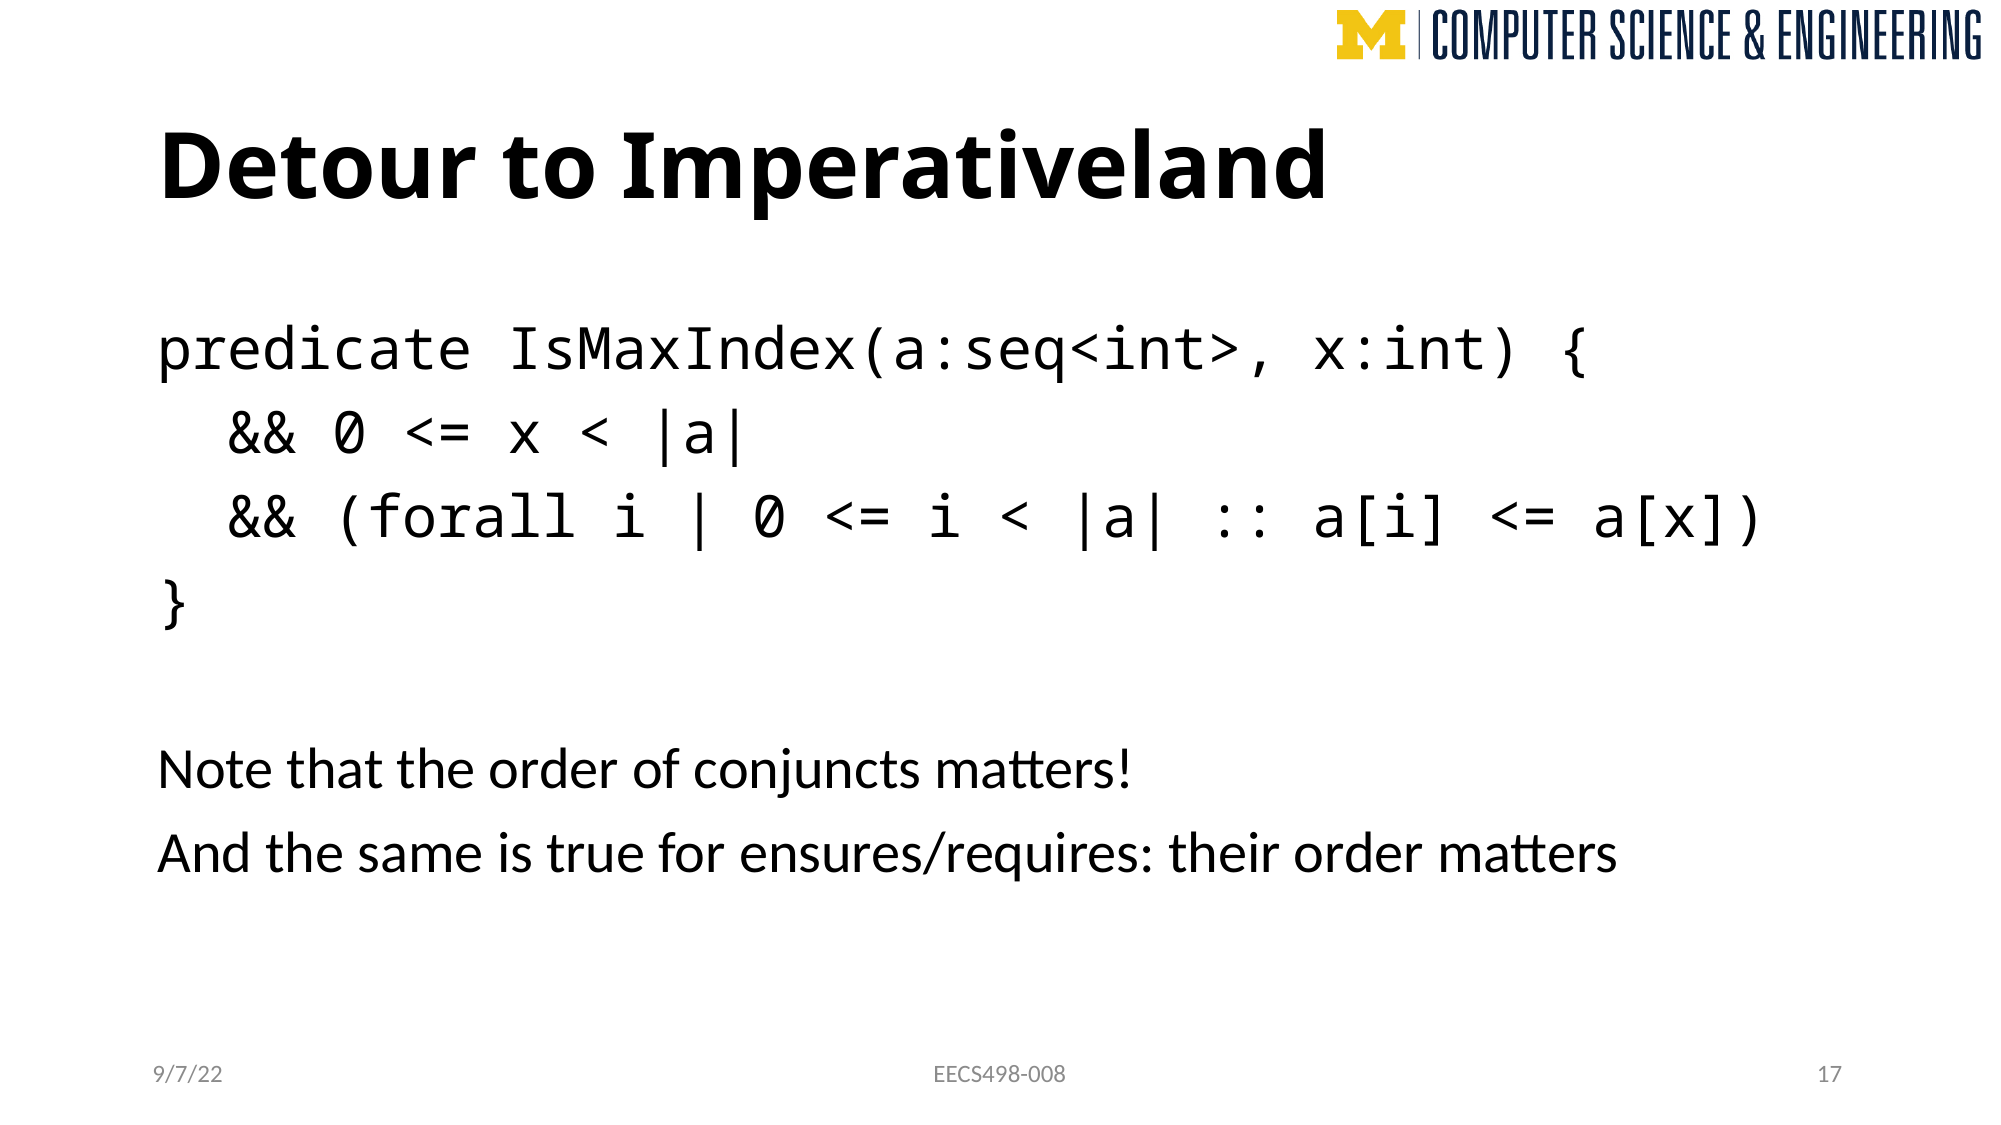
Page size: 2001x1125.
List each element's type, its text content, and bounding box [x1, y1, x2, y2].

picture [1337, 9, 1981, 60]
slide_number 17 [1412, 1042, 1863, 1103]
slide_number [137, 1042, 588, 1103]
list predicate IsMaxIndex(a:seq<int>, x:int) { && 0 <= x < |a| && (forall i | 0 <= i < |a| :: a[i] <= a[x]) } Note that the order of conjuncts matters! And the same is true for ensures/requires: their order matters [137, 299, 1863, 1014]
title Detour to Imperativeland [137, 59, 1863, 278]
footer EECS498-008 [662, 1042, 1338, 1103]
